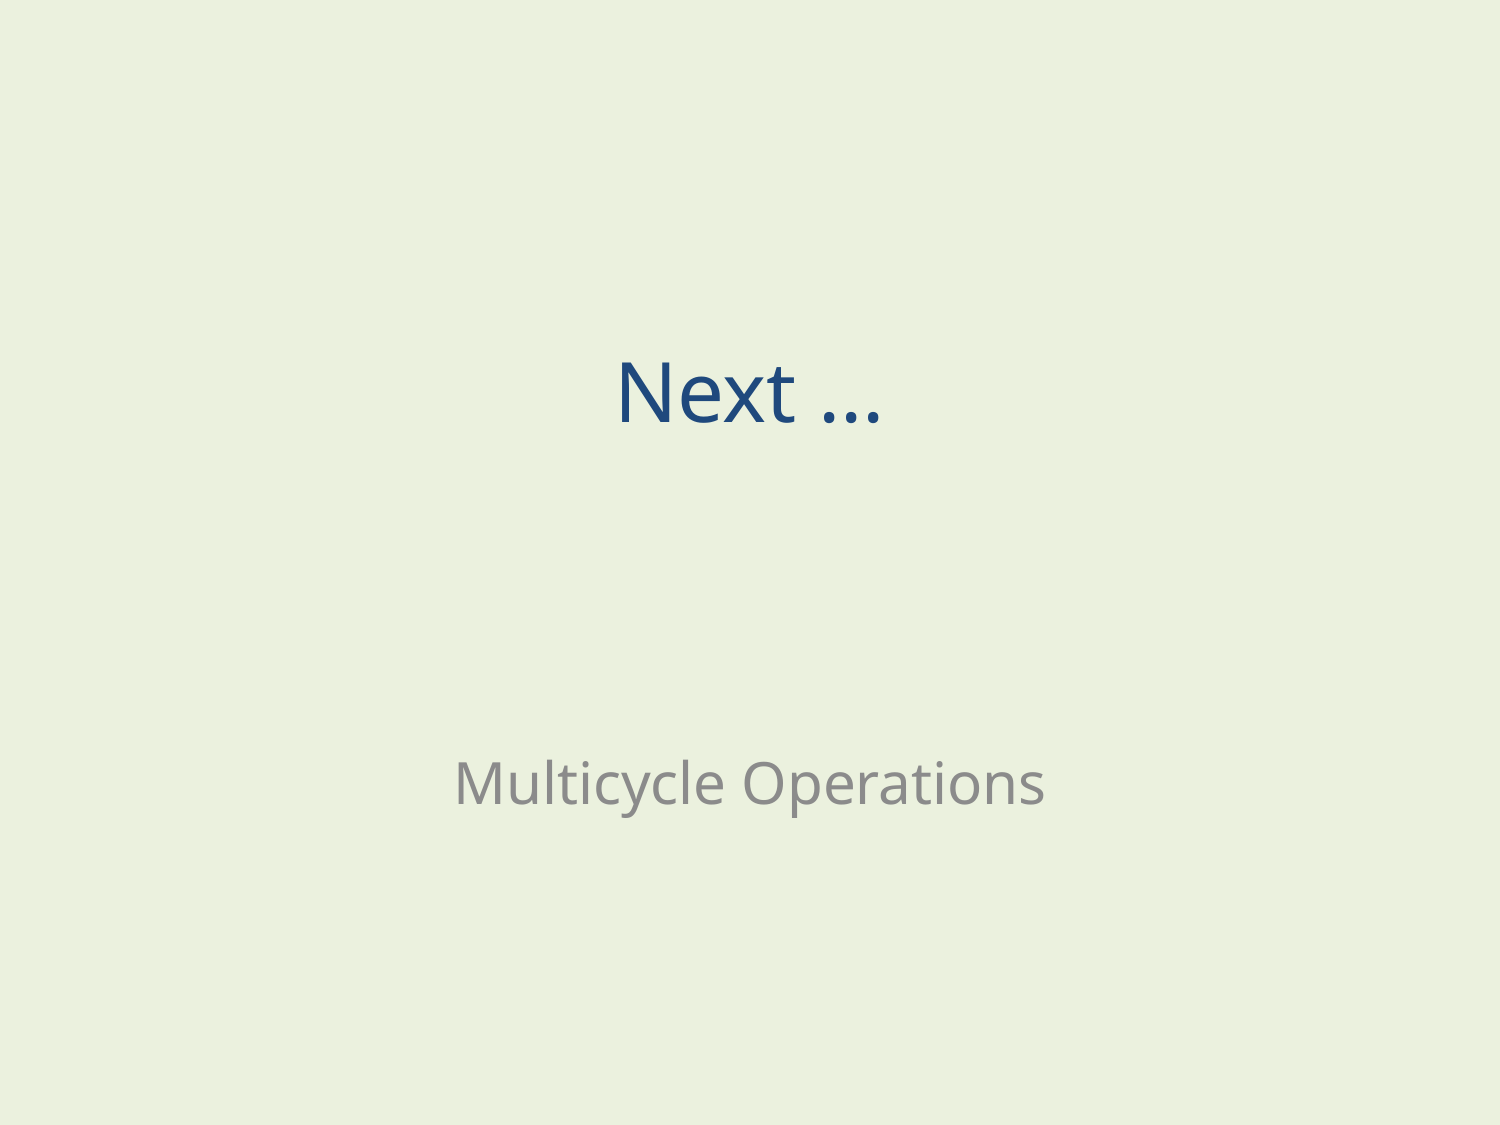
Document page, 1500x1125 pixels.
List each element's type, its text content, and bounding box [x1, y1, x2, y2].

subtitle Multicycle Operations [225, 637, 1275, 925]
title Next ... [112, 186, 1388, 591]
